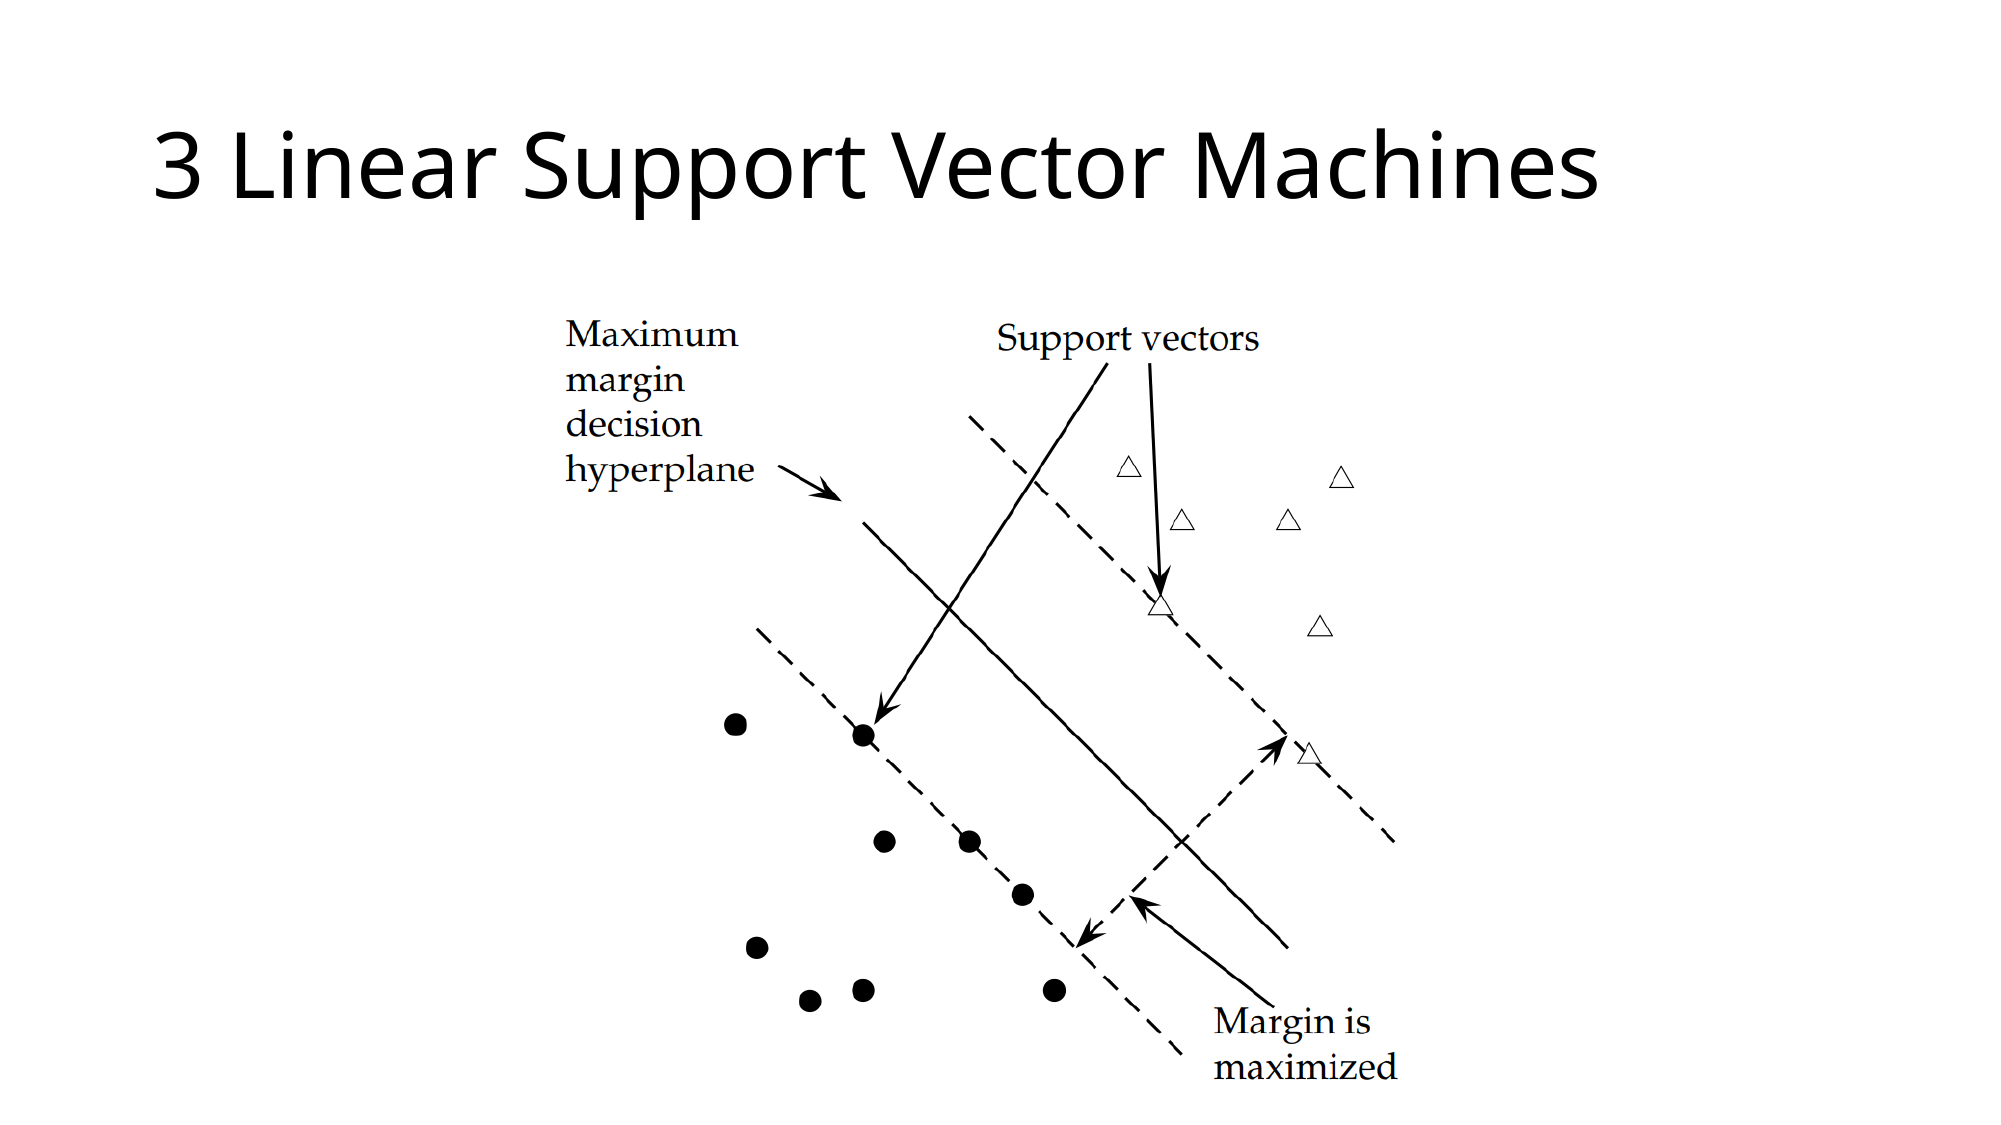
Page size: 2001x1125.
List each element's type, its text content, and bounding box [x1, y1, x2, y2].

picture [533, 277, 1467, 1114]
title 3 Linear Support Vector Machines [137, 59, 1863, 278]
